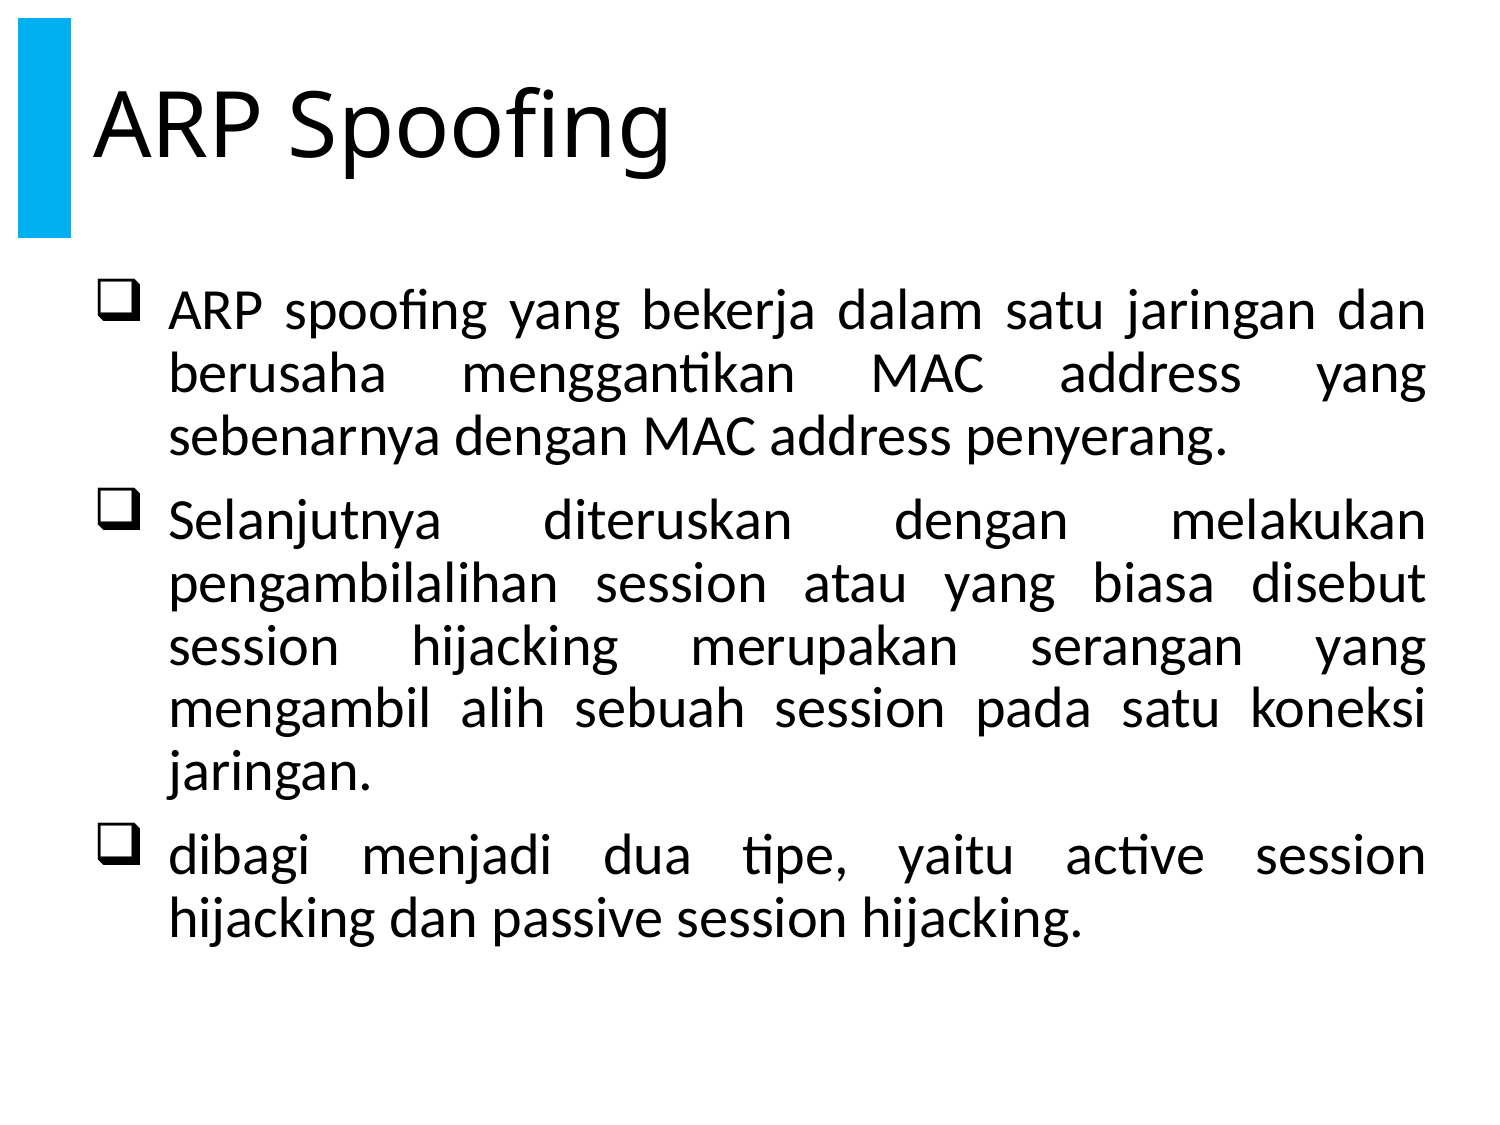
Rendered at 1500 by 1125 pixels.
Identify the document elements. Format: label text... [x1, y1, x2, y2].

title ARP Spoofing [78, 19, 1443, 237]
list ARP spoofing yang bekerja dalam satu jaringan dan berusaha menggantikan MAC address yang sebenarnya dengan MAC address penyerang. Selanjutnya diteruskan dengan melakukan pengambilalihan session atau yang biasa disebut session hijacking merupakan serangan yang mengambil alih sebuah session pada satu koneksi jaringan. dibagi menjadi dua tipe, yaitu active session hijacking dan passive session hijacking. [78, 272, 1443, 1070]
